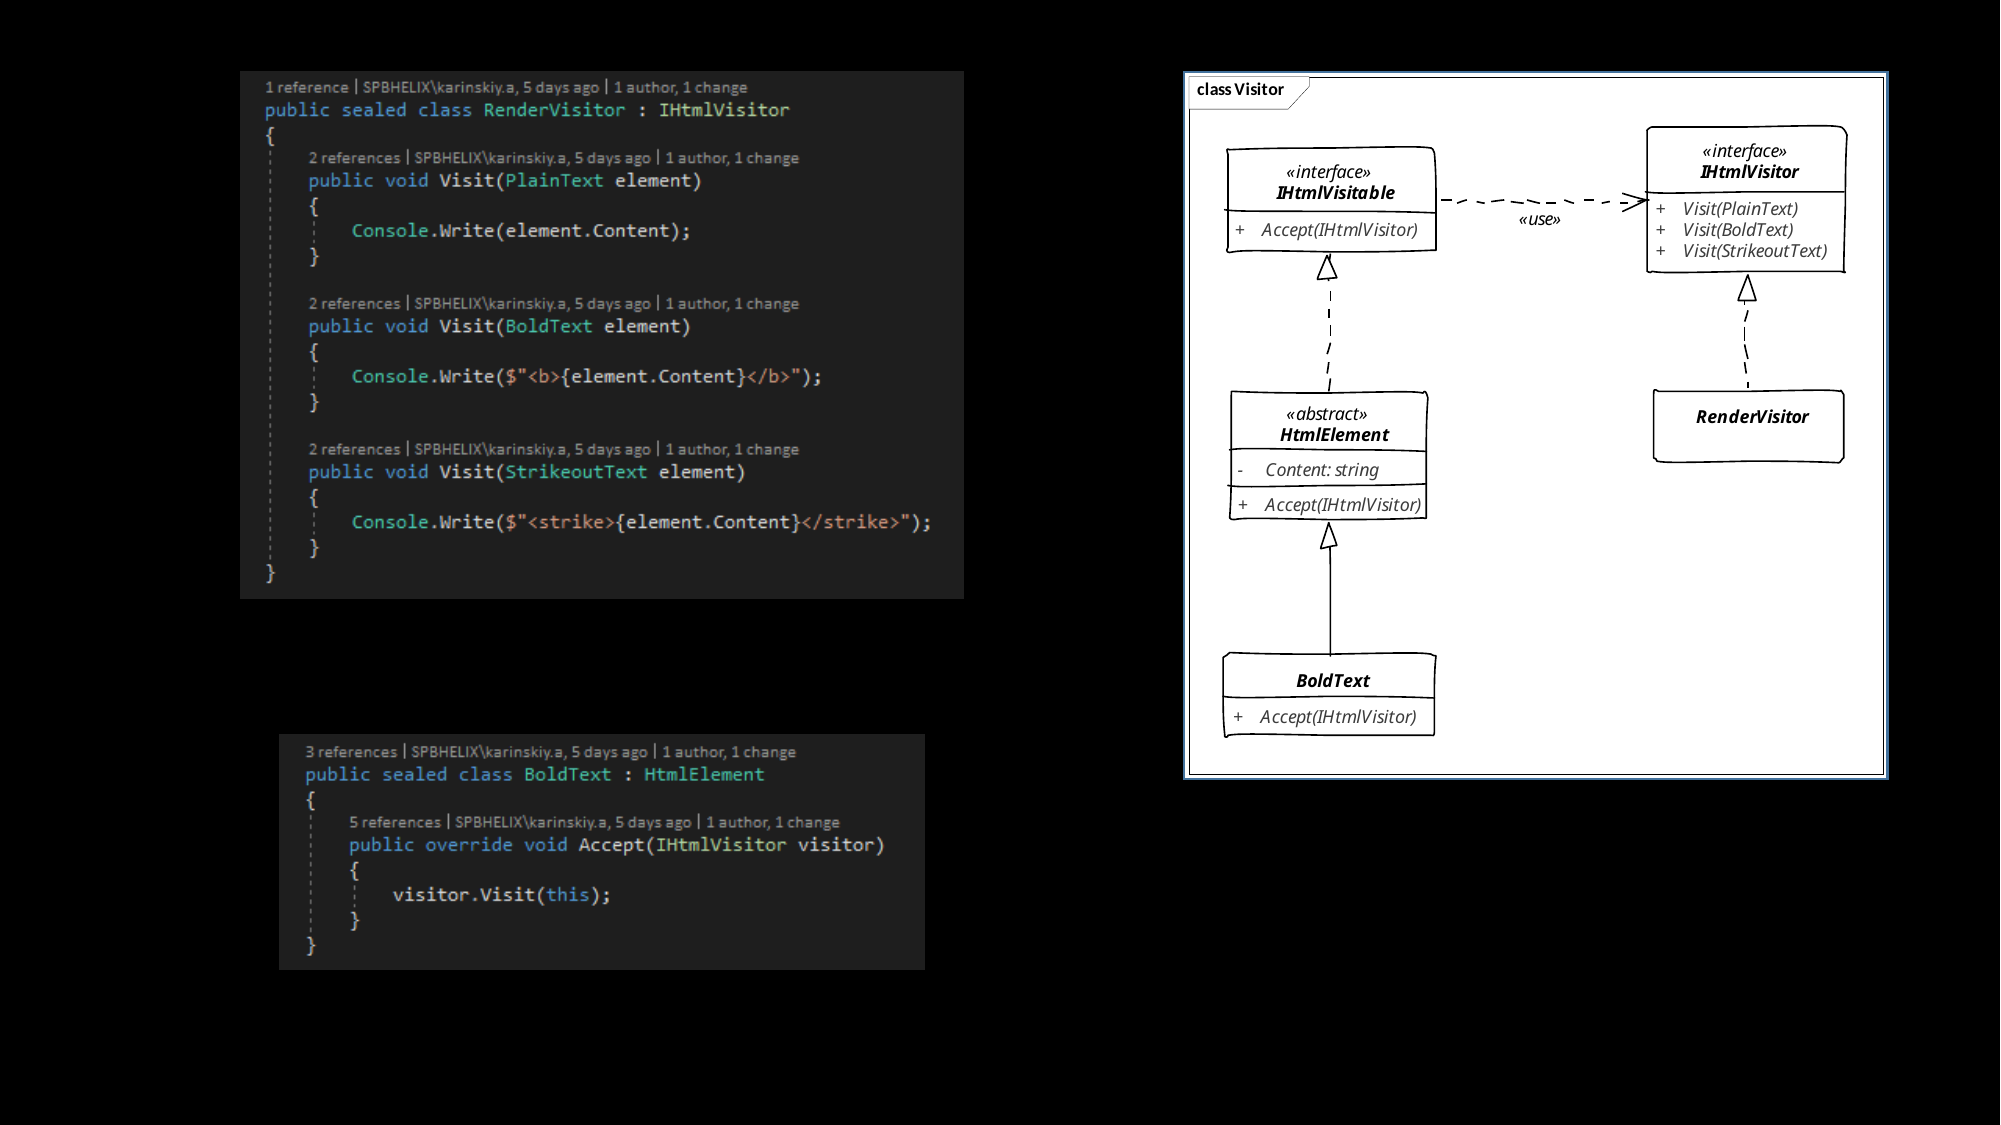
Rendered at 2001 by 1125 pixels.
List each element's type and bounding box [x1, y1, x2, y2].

picture [1184, 71, 1888, 780]
picture [240, 71, 964, 599]
picture [279, 734, 925, 971]
